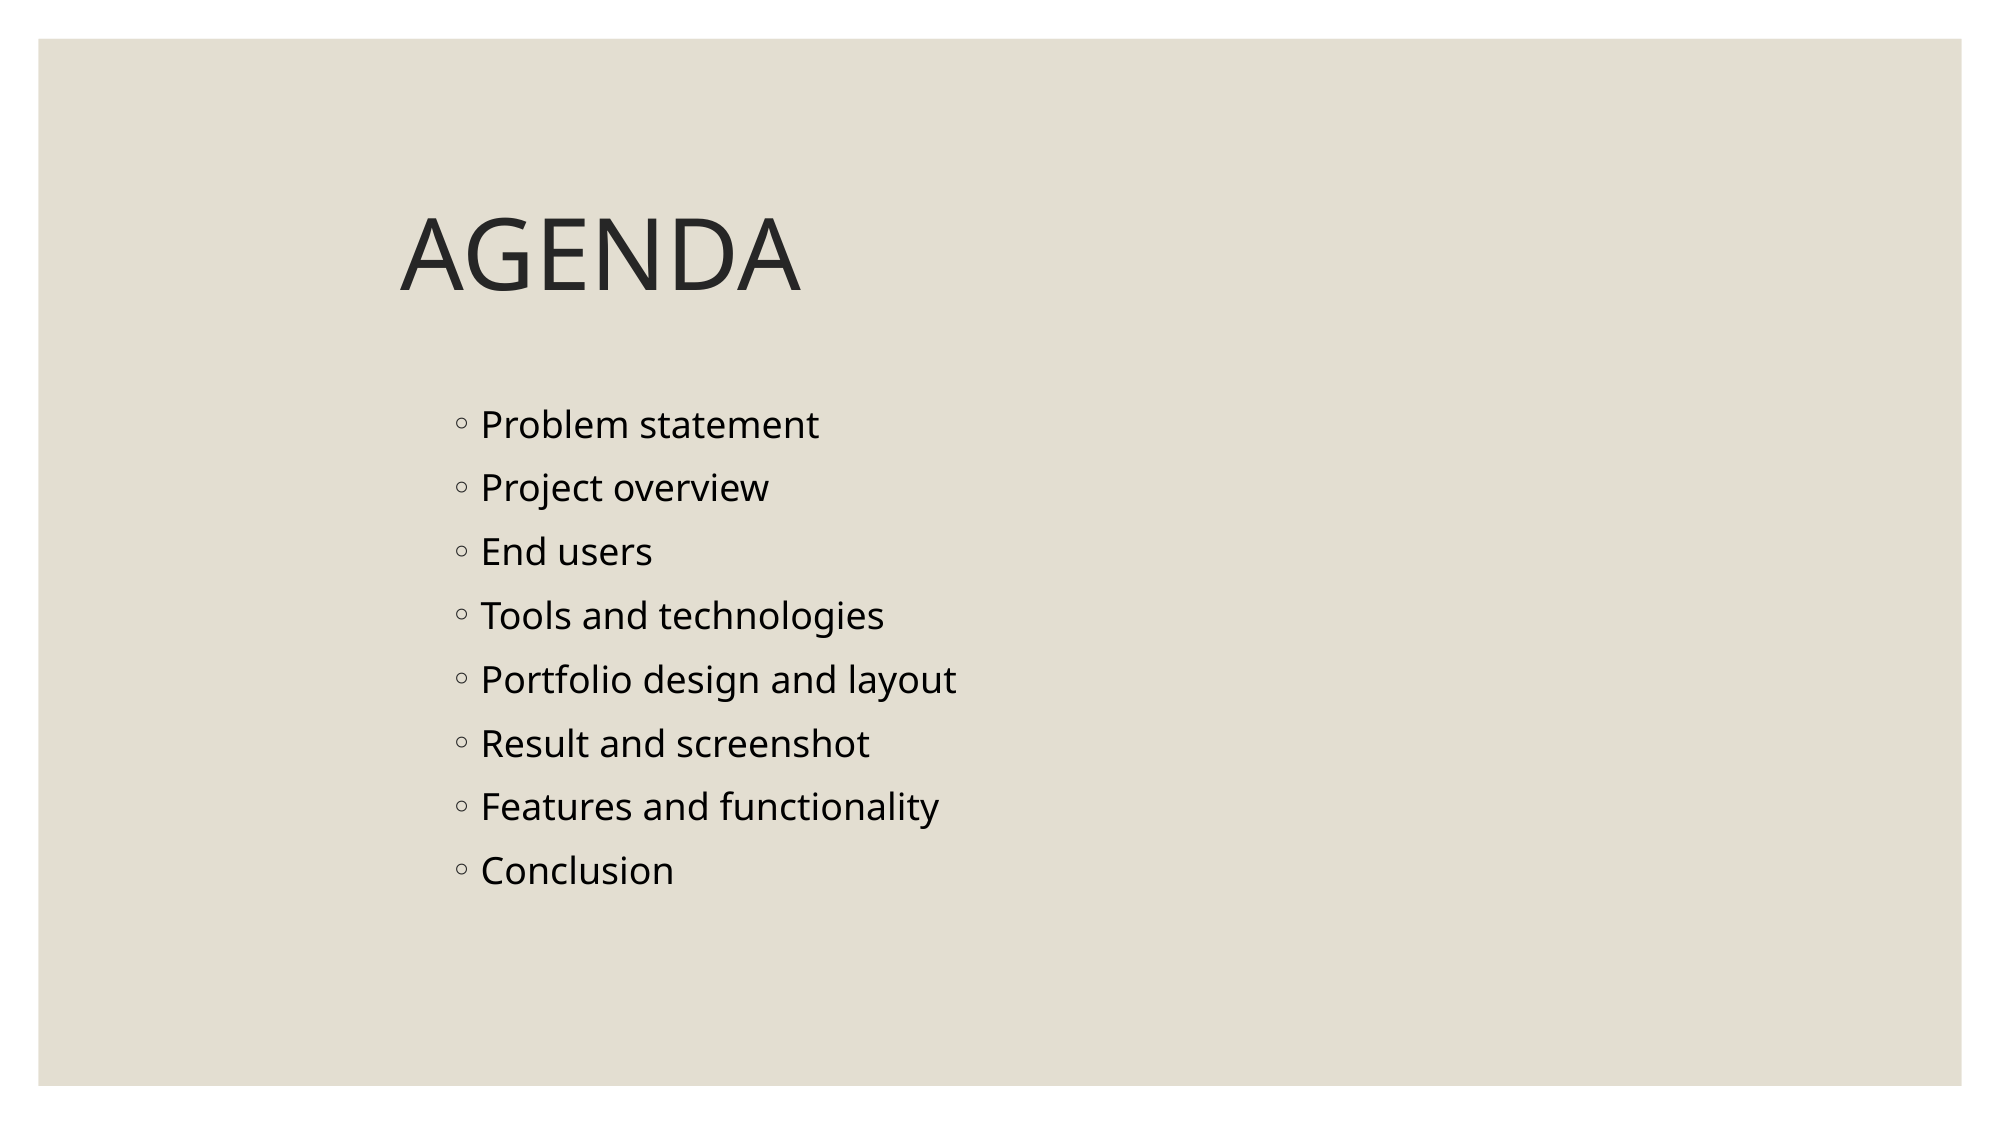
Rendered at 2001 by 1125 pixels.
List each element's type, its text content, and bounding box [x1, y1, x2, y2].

list Problem statement Project overview End users Tools and technologies Portfolio design and layout Result and screenshot Features and functionality Conclusion [435, 393, 2000, 1039]
title AGENDA [385, 141, 2000, 367]
